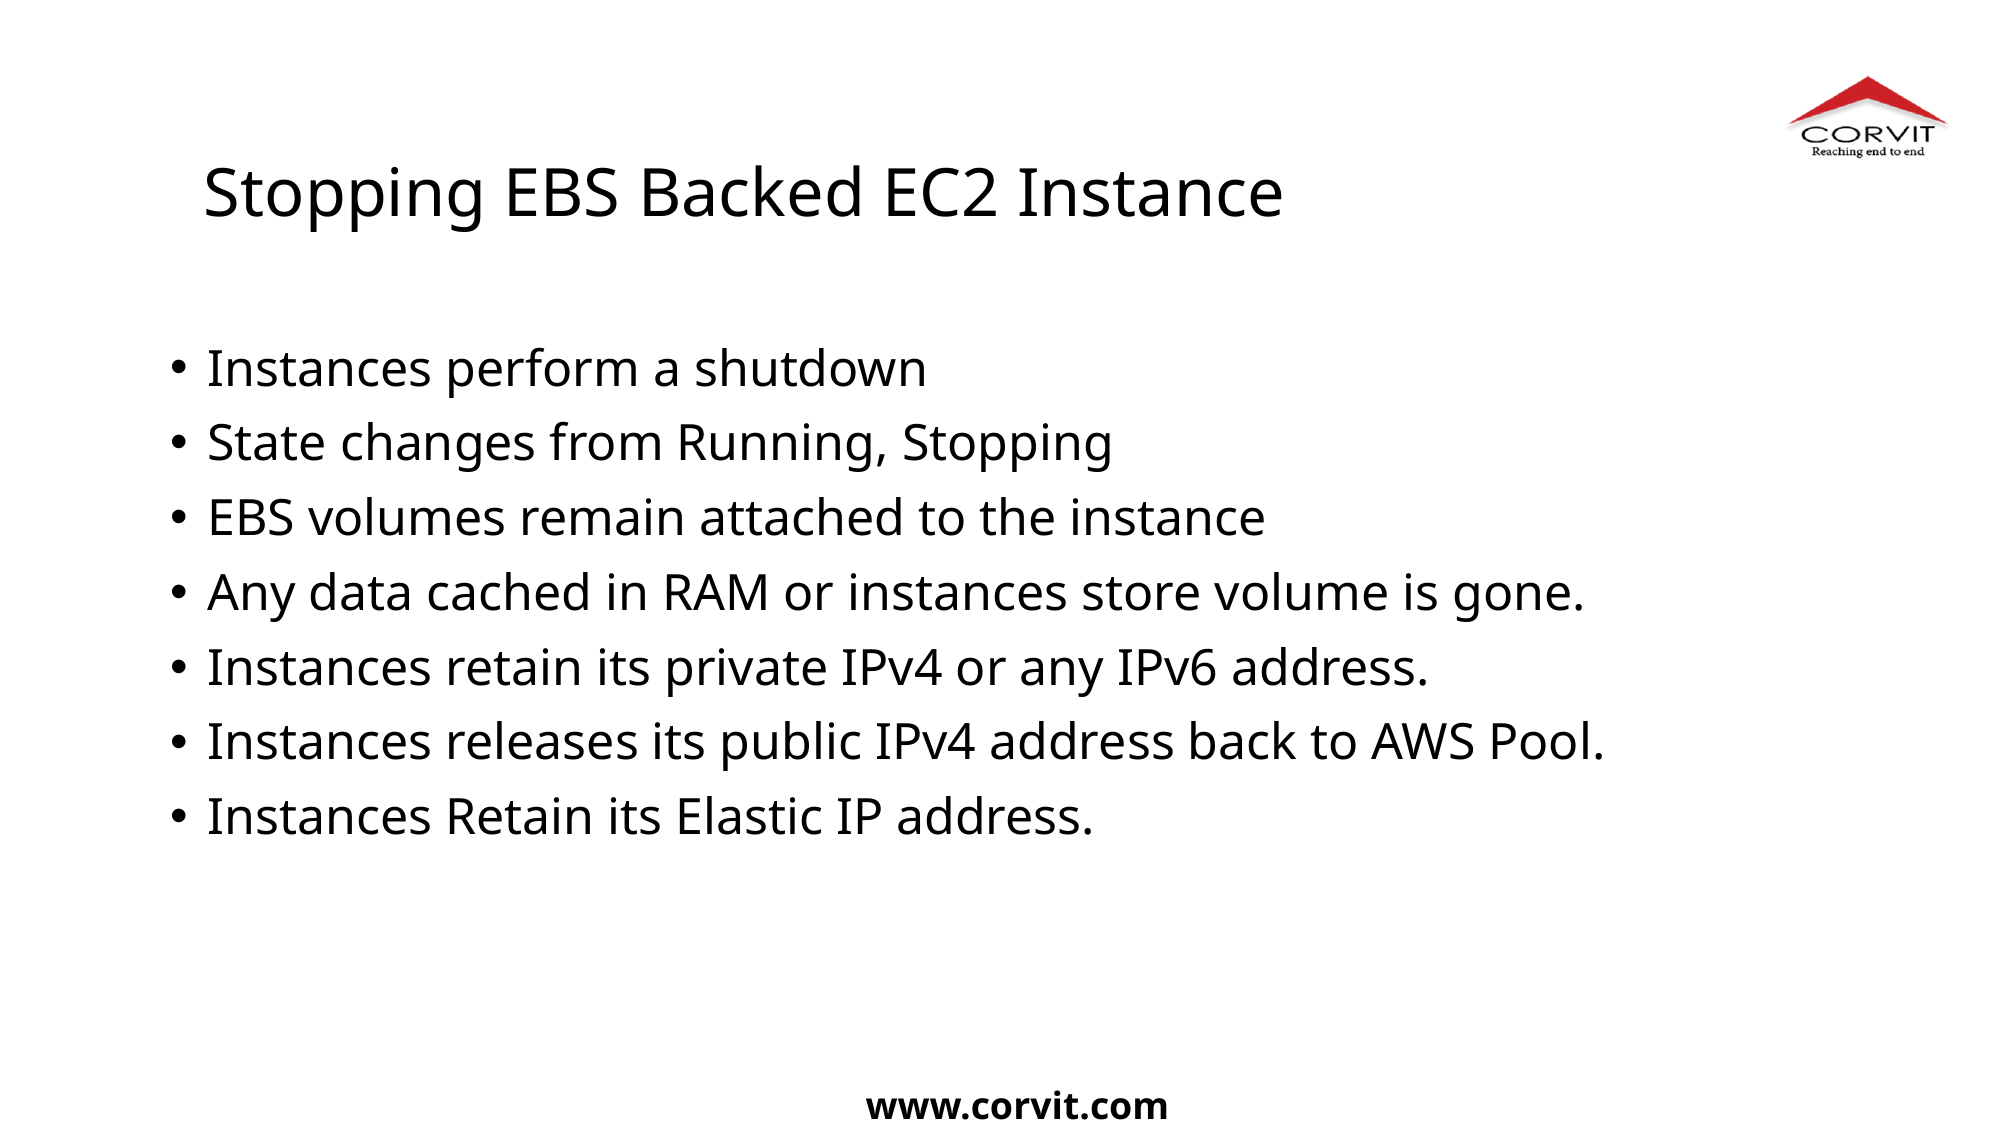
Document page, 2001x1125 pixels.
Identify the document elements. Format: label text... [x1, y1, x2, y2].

title Stopping EBS Backed EC2 Instance [188, 86, 1914, 304]
picture [1783, 73, 1951, 163]
text_box www.corvit.com [34, 1074, 2000, 1125]
list Instances perform a shutdown State changes from Running, Stopping EBS volumes remain attached to the instance Any data cached in RAM or instances store volume is gone. Instances retain its private IPv4 or any IPv6 address. Instances releases its public IPv4 address back to AWS Pool. Instances Retain its Elastic IP address. [154, 335, 1880, 1050]
